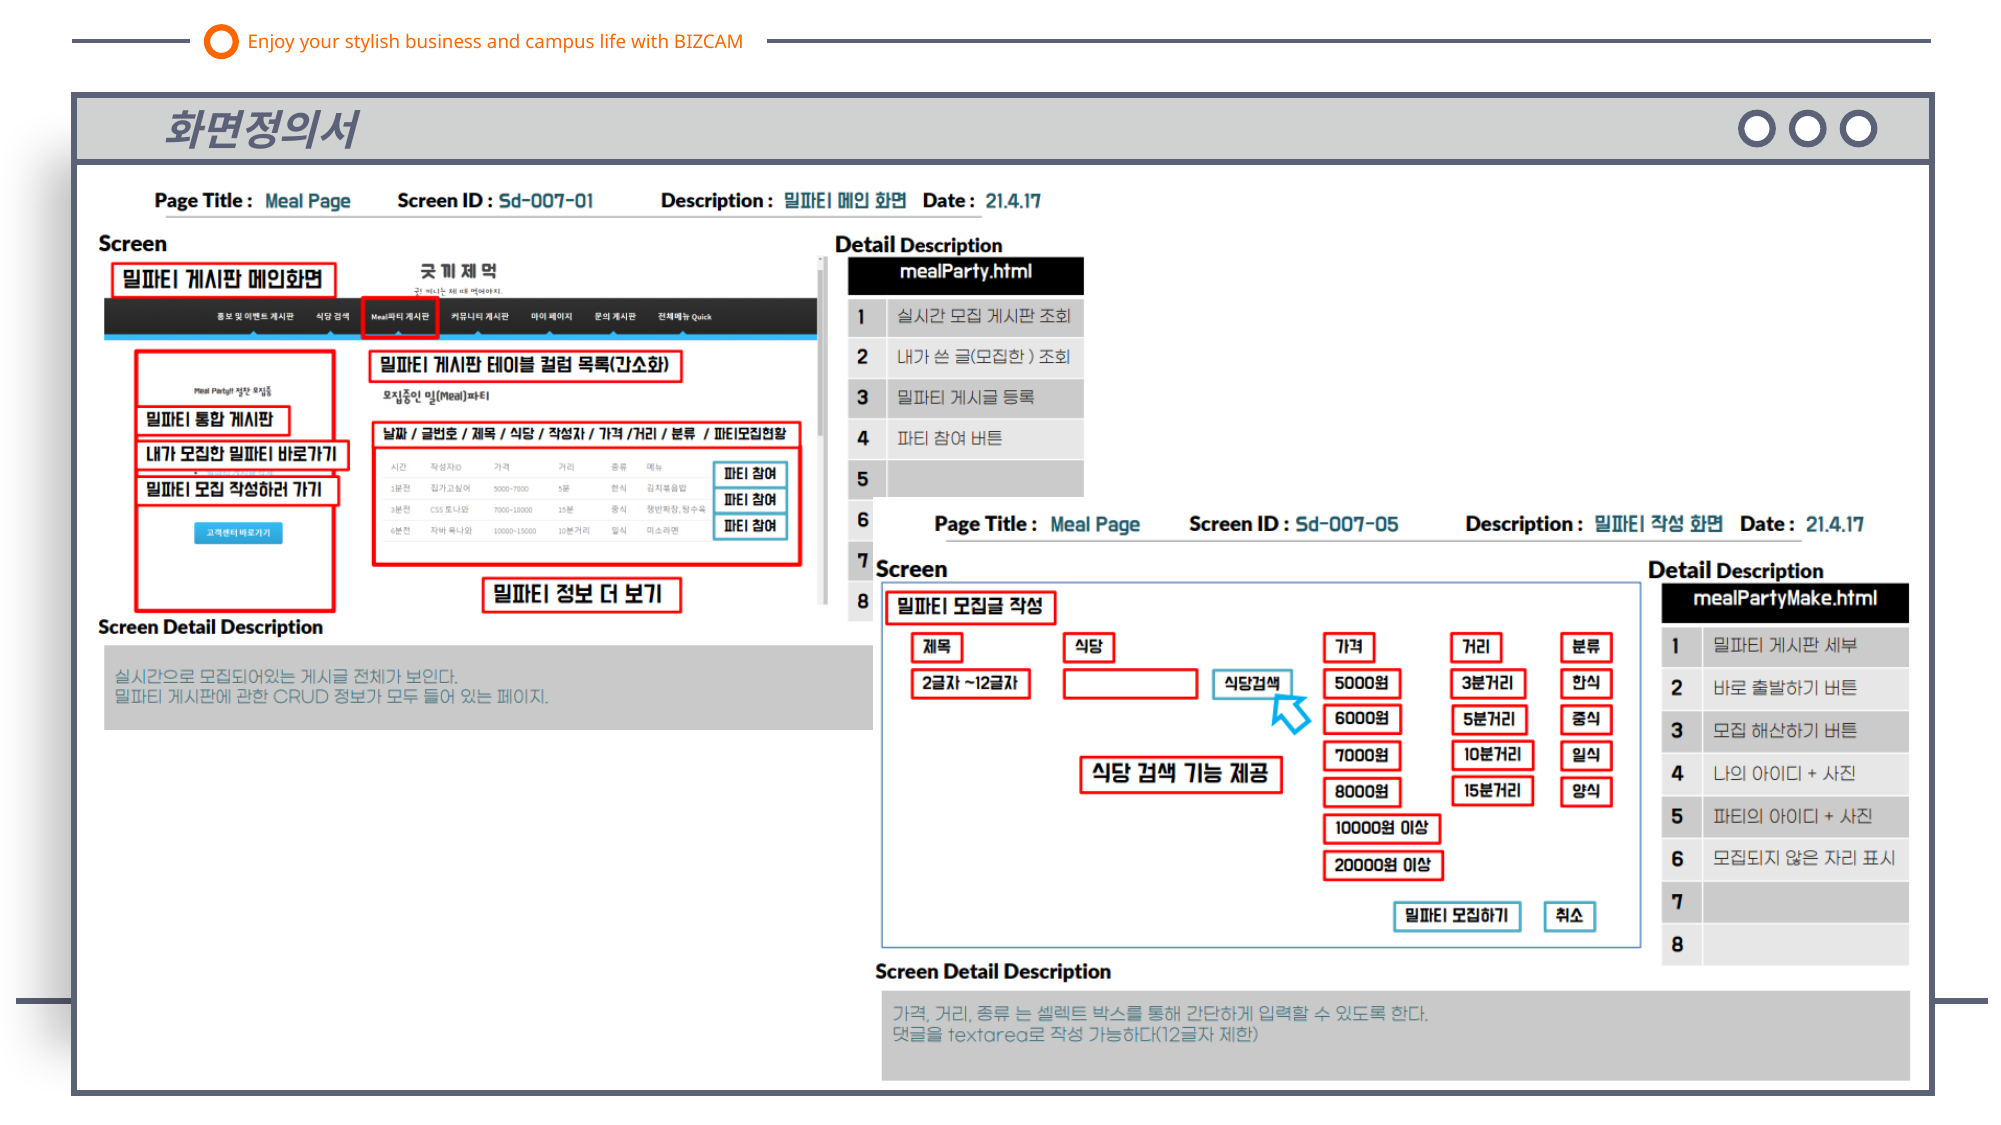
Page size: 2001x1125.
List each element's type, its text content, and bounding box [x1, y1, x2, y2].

text_box [1841, 111, 1876, 146]
text_box [73, 163, 1933, 1001]
picture [98, 177, 1920, 1084]
text_box [73, 1002, 1933, 1094]
text_box [1790, 111, 1825, 146]
text_box 화면정의서 [73, 94, 1933, 163]
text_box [206, 23, 768, 60]
text_box [1740, 111, 1774, 146]
